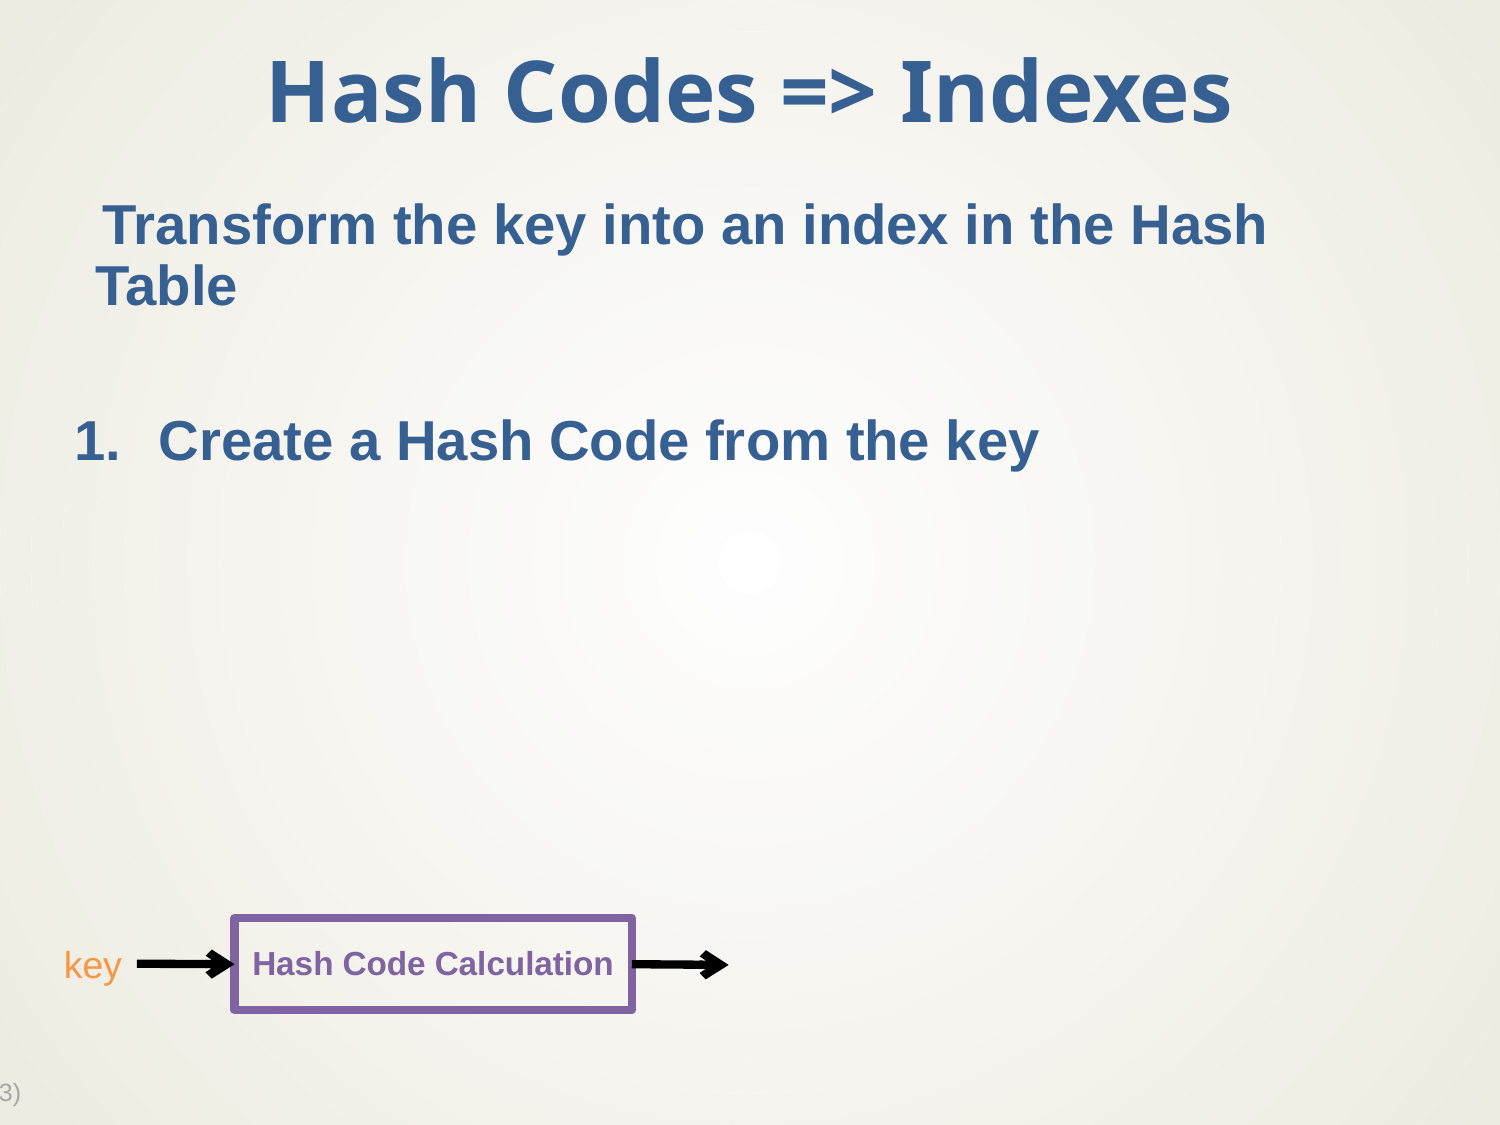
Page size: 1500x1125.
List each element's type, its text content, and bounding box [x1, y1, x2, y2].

list Transform the key into an index in the Hash Table Create a Hash Code from the key [56, 187, 1444, 1036]
text_box key [48, 933, 137, 994]
title Hash Codes => Indexes [0, 24, 1500, 166]
text_box Hash Code Calculation [234, 918, 632, 1011]
